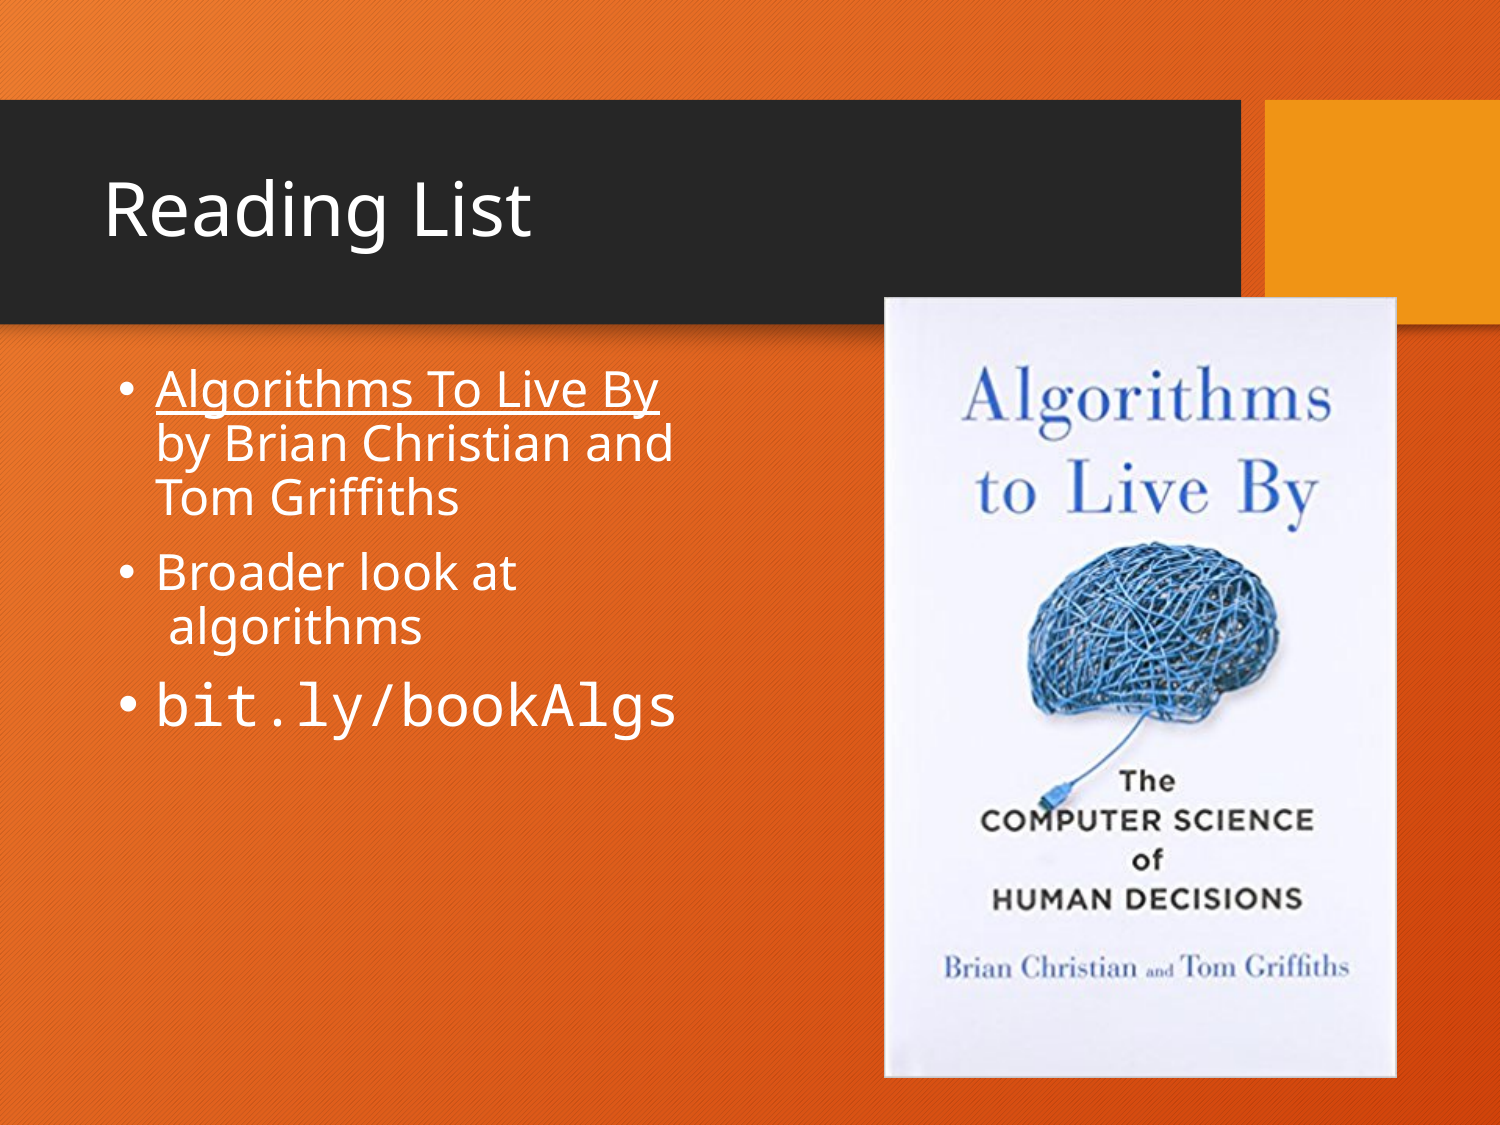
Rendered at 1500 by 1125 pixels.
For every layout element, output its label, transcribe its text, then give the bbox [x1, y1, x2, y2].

title Reading List [87, 123, 1219, 301]
list Algorithms To Live By by Brian Christian and Tom Griffiths Broader look at algorithms bit.ly/bookAlgs [103, 356, 954, 1100]
picture [0, 297, 1500, 1078]
